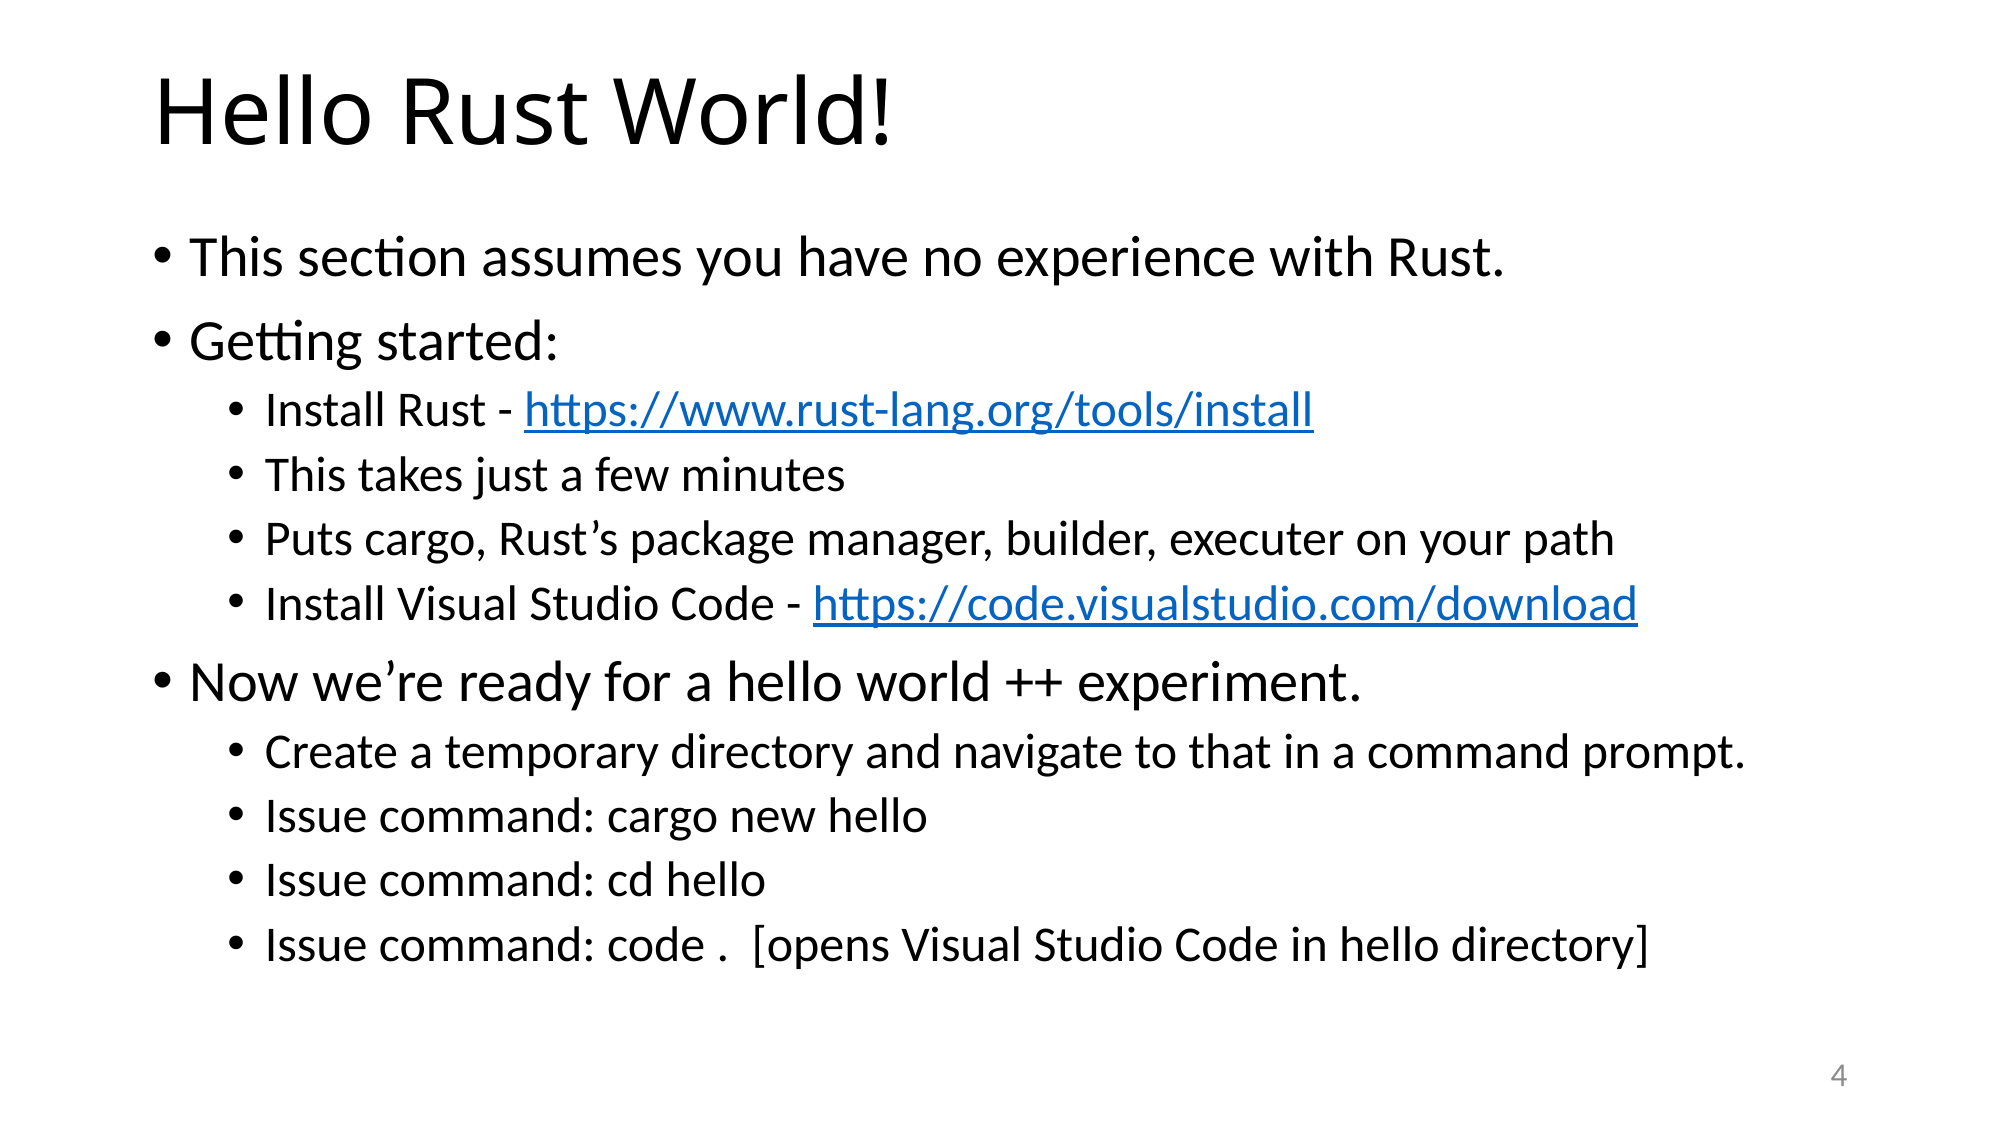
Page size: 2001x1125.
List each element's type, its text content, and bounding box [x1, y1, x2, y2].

title Hello Rust World! [137, 59, 1863, 171]
slide_number 4 [1412, 1042, 1863, 1103]
list This section assumes you have no experience with Rust. Getting started: Install Rust - https://www.rust-lang.org/tools/install This takes just a few minutes Puts cargo, Rust’s package manager, builder, executer on your path Install Visual Studio Code - https://code.visualstudio.com/download Now we’re ready for a hello world ++ experiment. Create a temporary directory and navigate to that in a command prompt. Issue command: cargo new hello Issue command: cd hello Issue command: code . [opens Visual Studio Code in hello directory] [137, 219, 1863, 1016]
